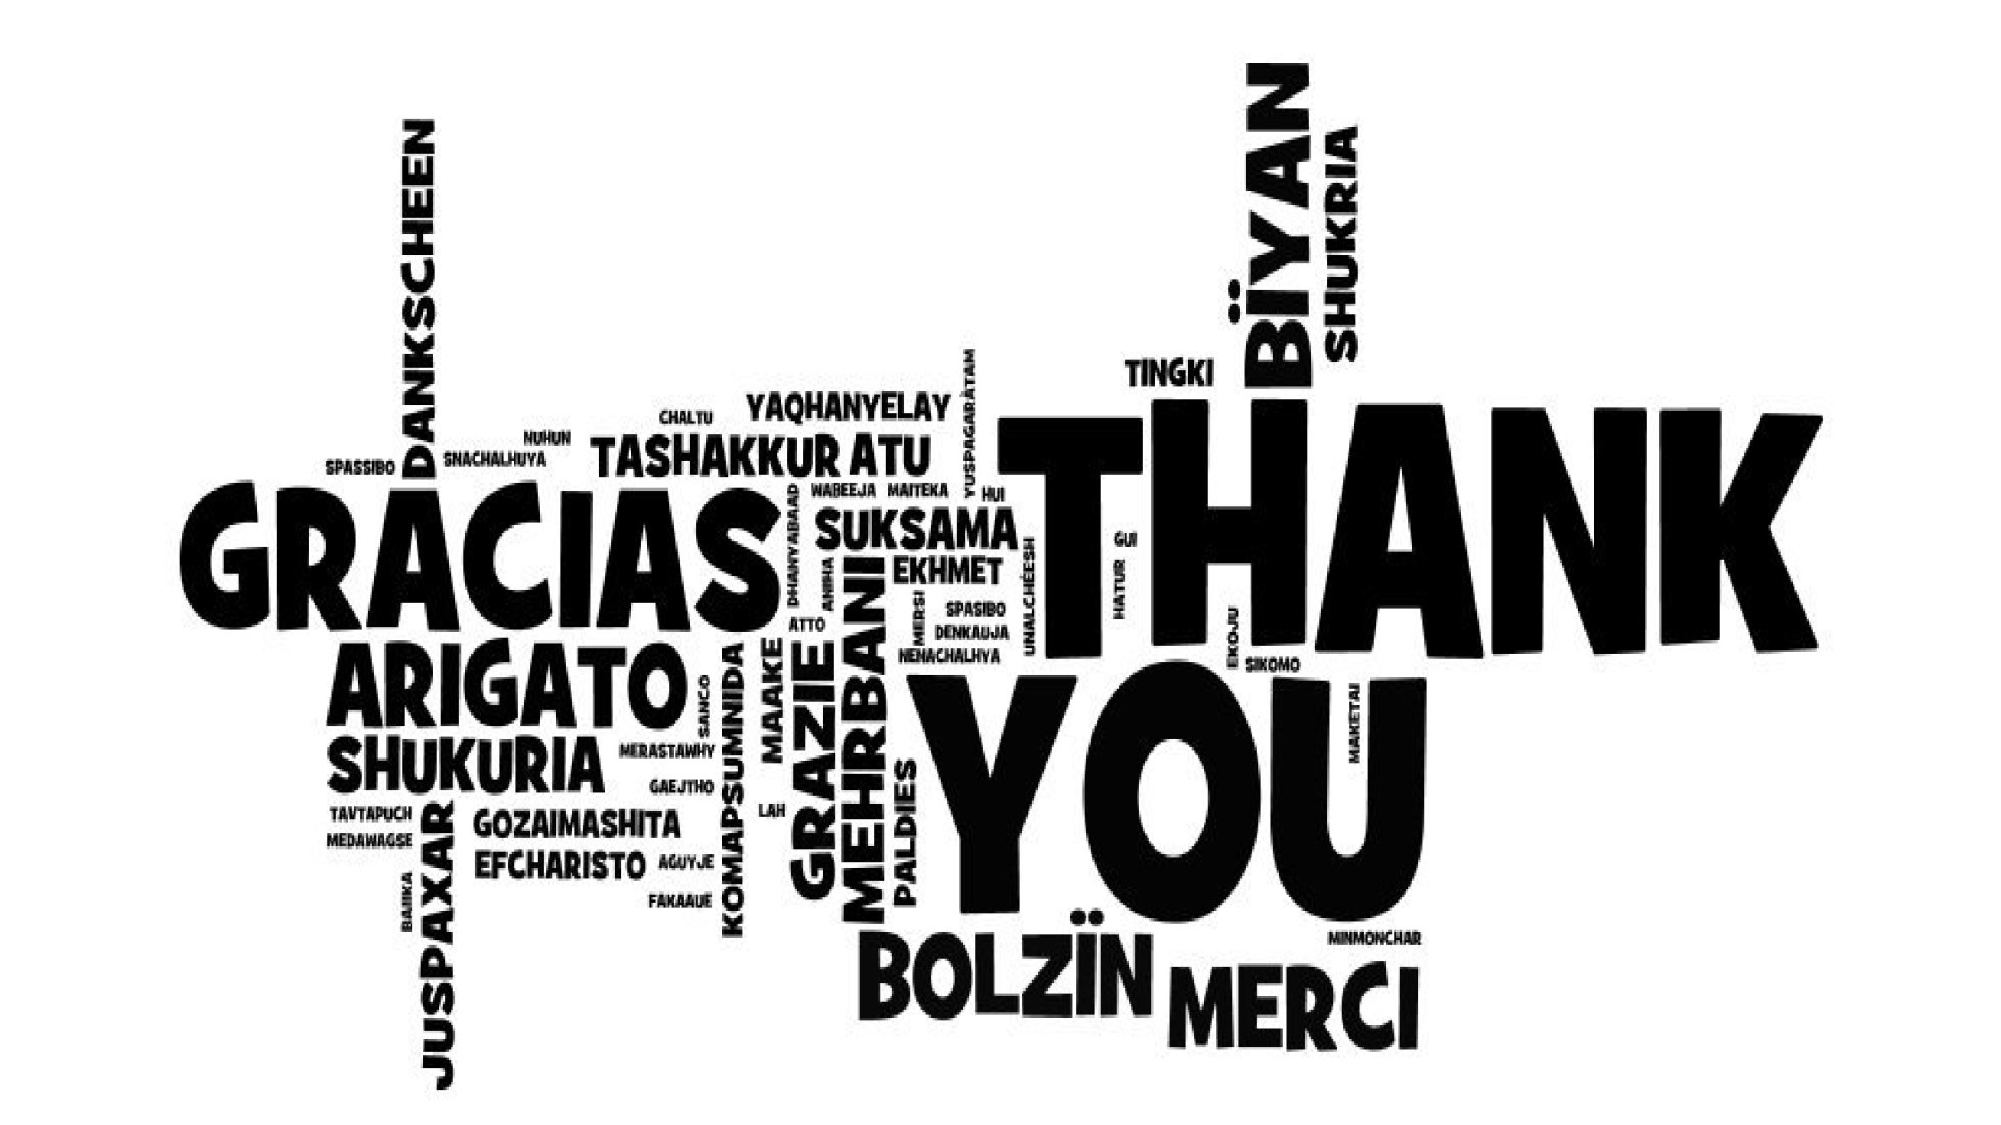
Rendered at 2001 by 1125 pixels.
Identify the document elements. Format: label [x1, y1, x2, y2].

picture [149, 0, 1851, 1125]
